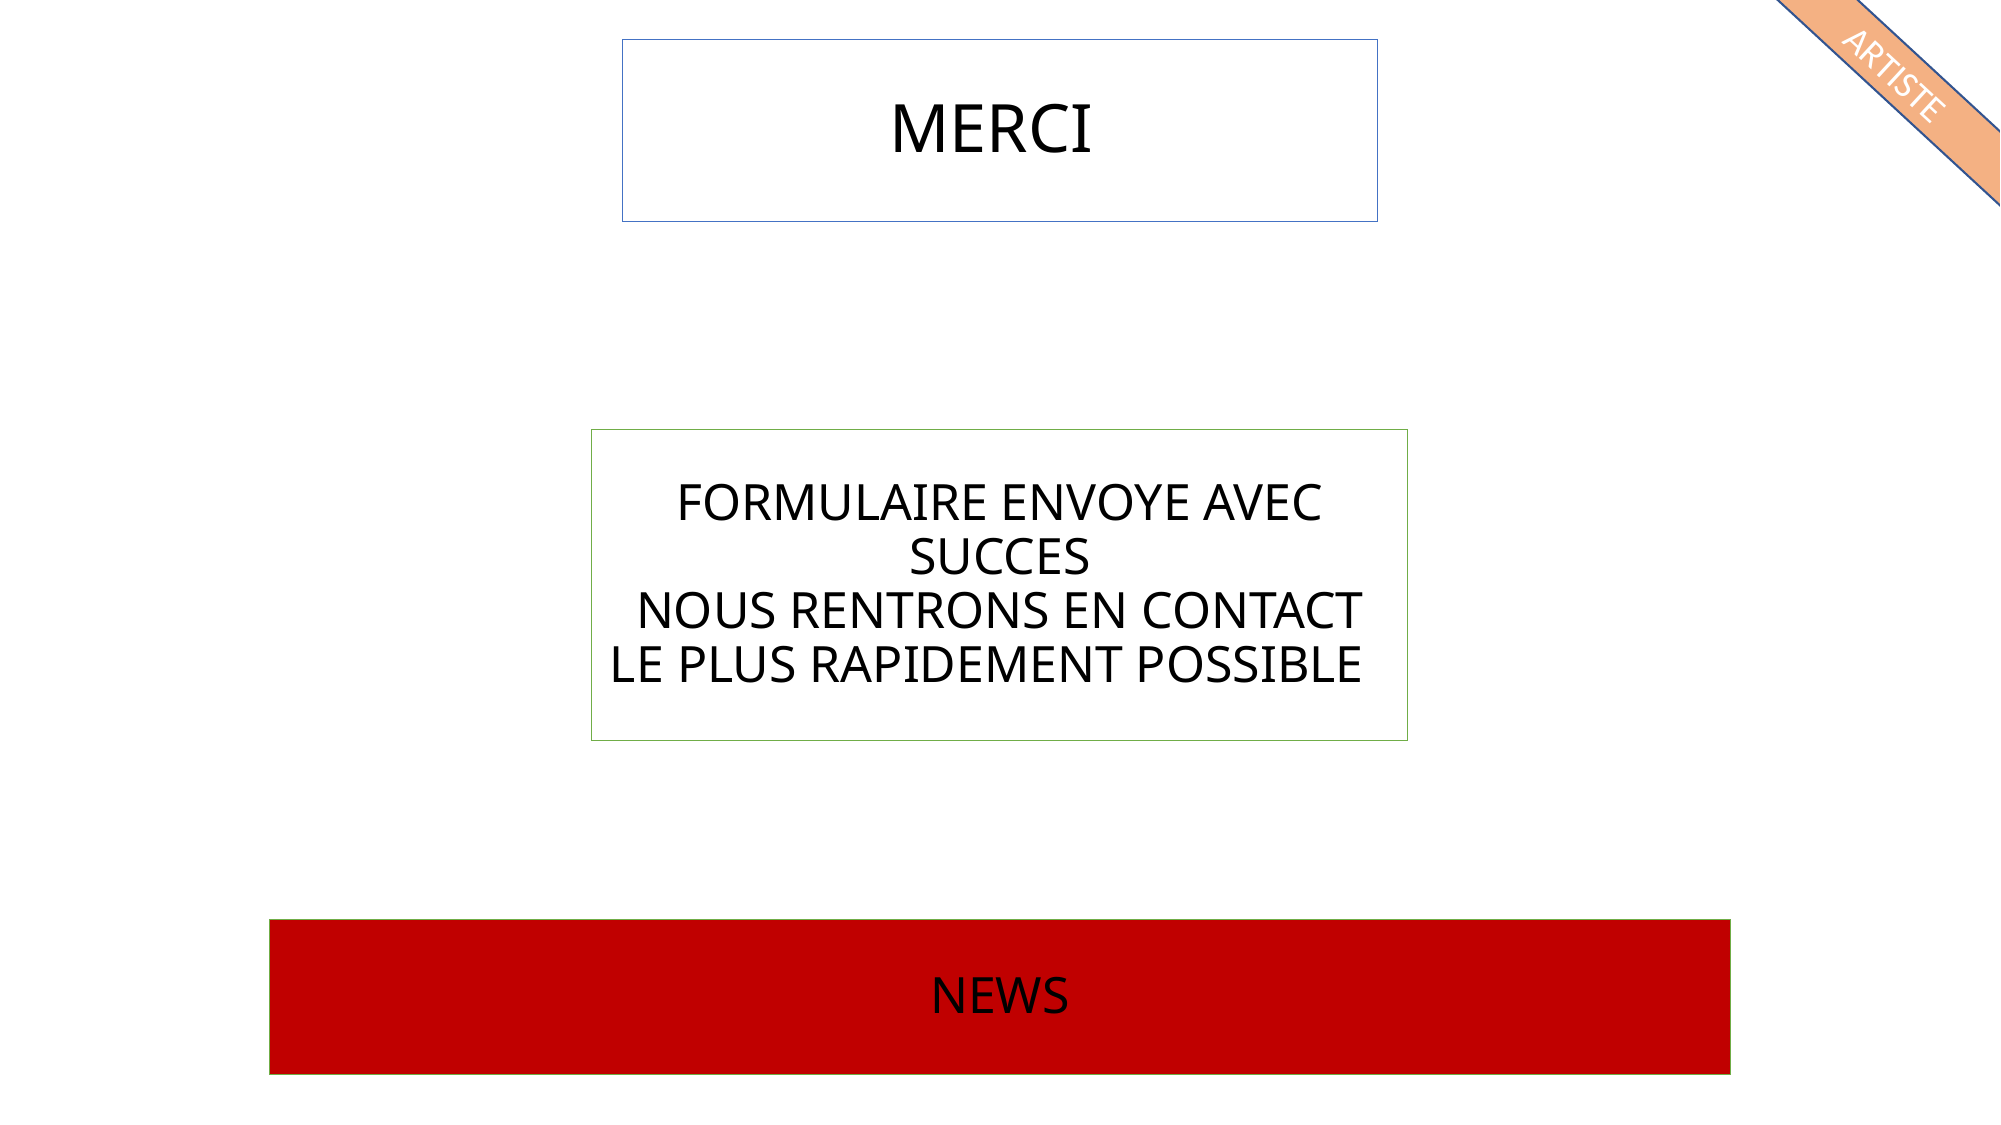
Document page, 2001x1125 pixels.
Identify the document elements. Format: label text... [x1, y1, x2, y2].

text_box FORMULAIRE ENVOYE AVEC SUCCES NOUS RENTRONS EN CONTACT LE PLUS RAPIDEMENT POSSIBLE [591, 429, 1408, 741]
title MERCI [622, 39, 1378, 222]
text_box NEWS [269, 919, 1731, 1075]
text_box ARTISTE [1776, 0, 2000, 207]
